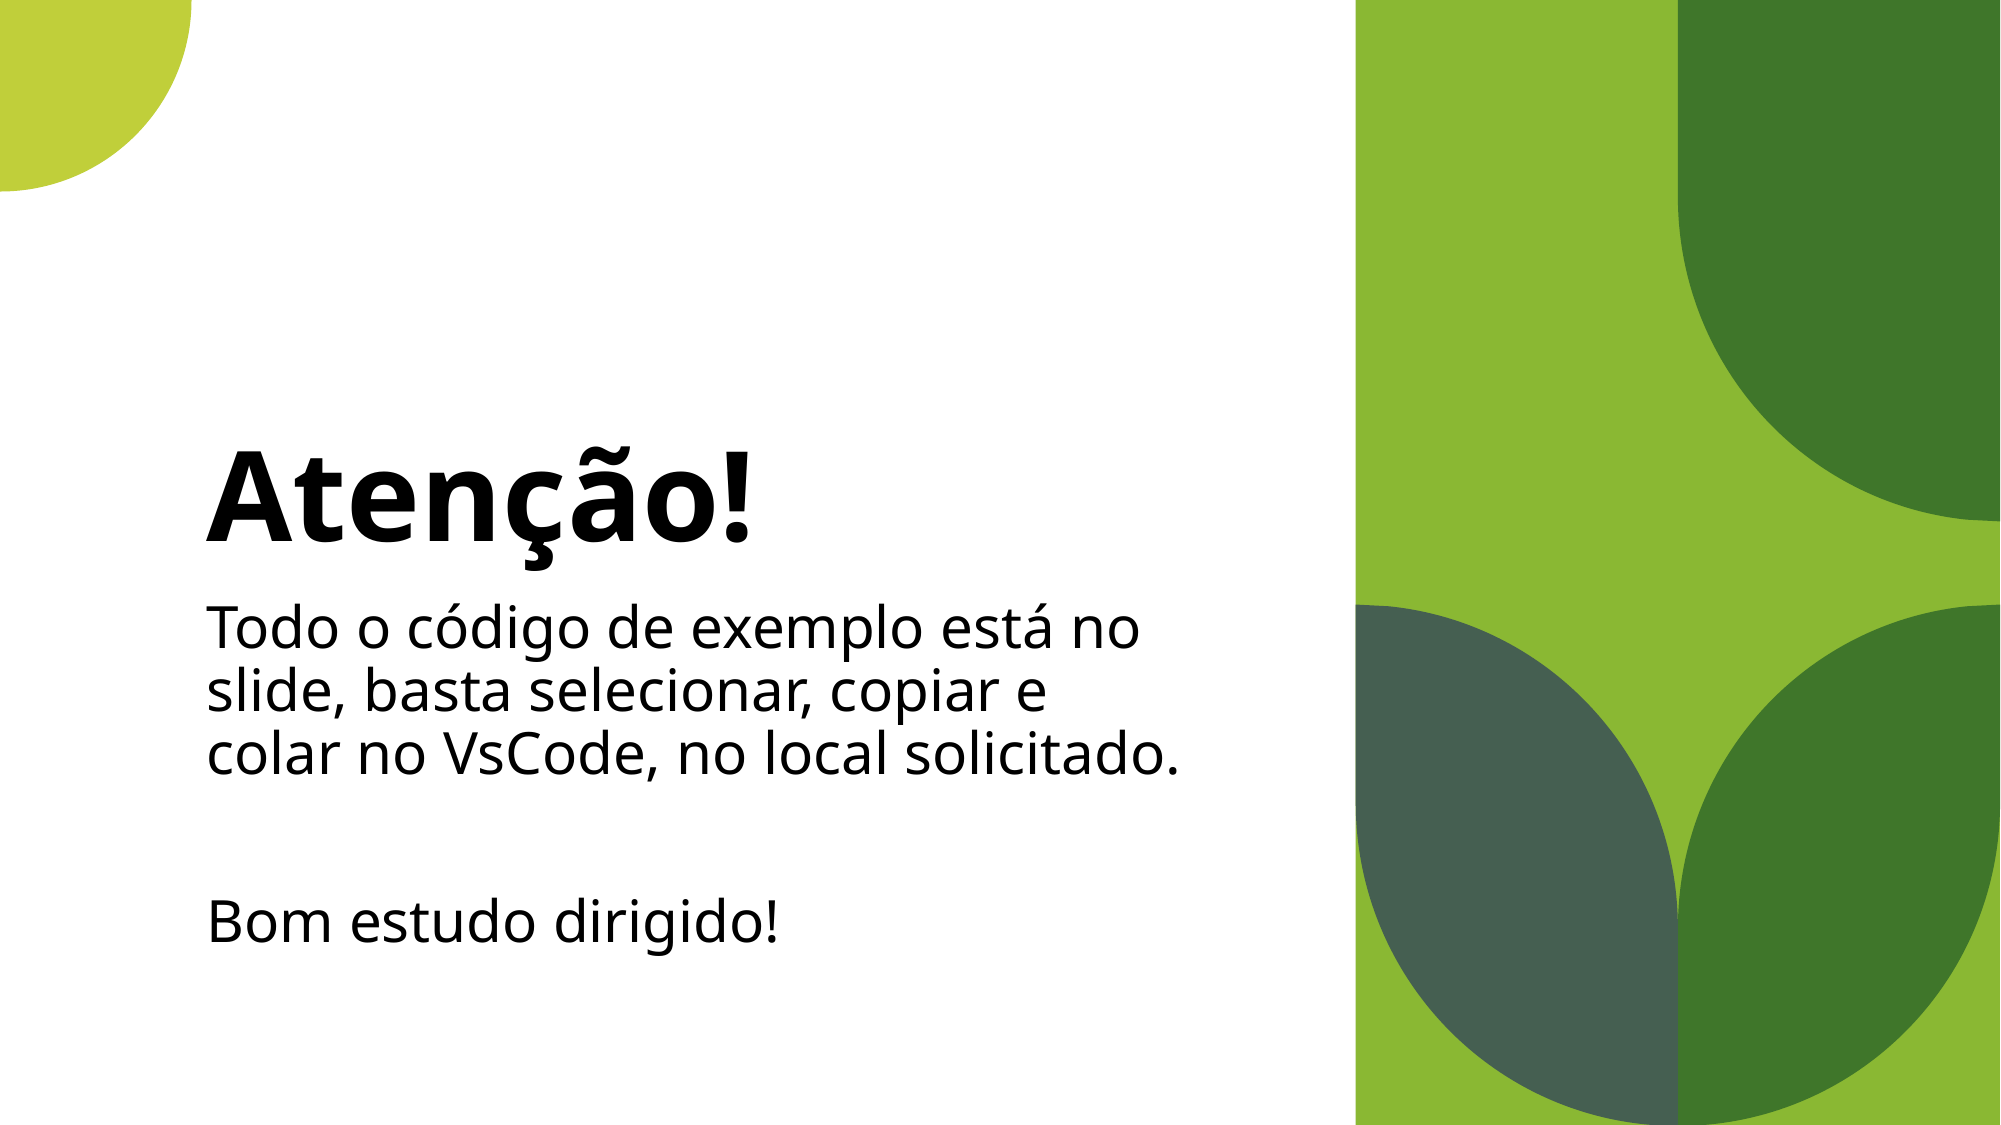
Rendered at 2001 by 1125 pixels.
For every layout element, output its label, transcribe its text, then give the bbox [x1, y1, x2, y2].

title Atenção! [191, 184, 1212, 576]
subtitle Todo o código de exemplo está no slide, basta selecionar, copiar e colar no VsCode, no local solicitado. Bom estudo dirigido! [191, 590, 1212, 960]
